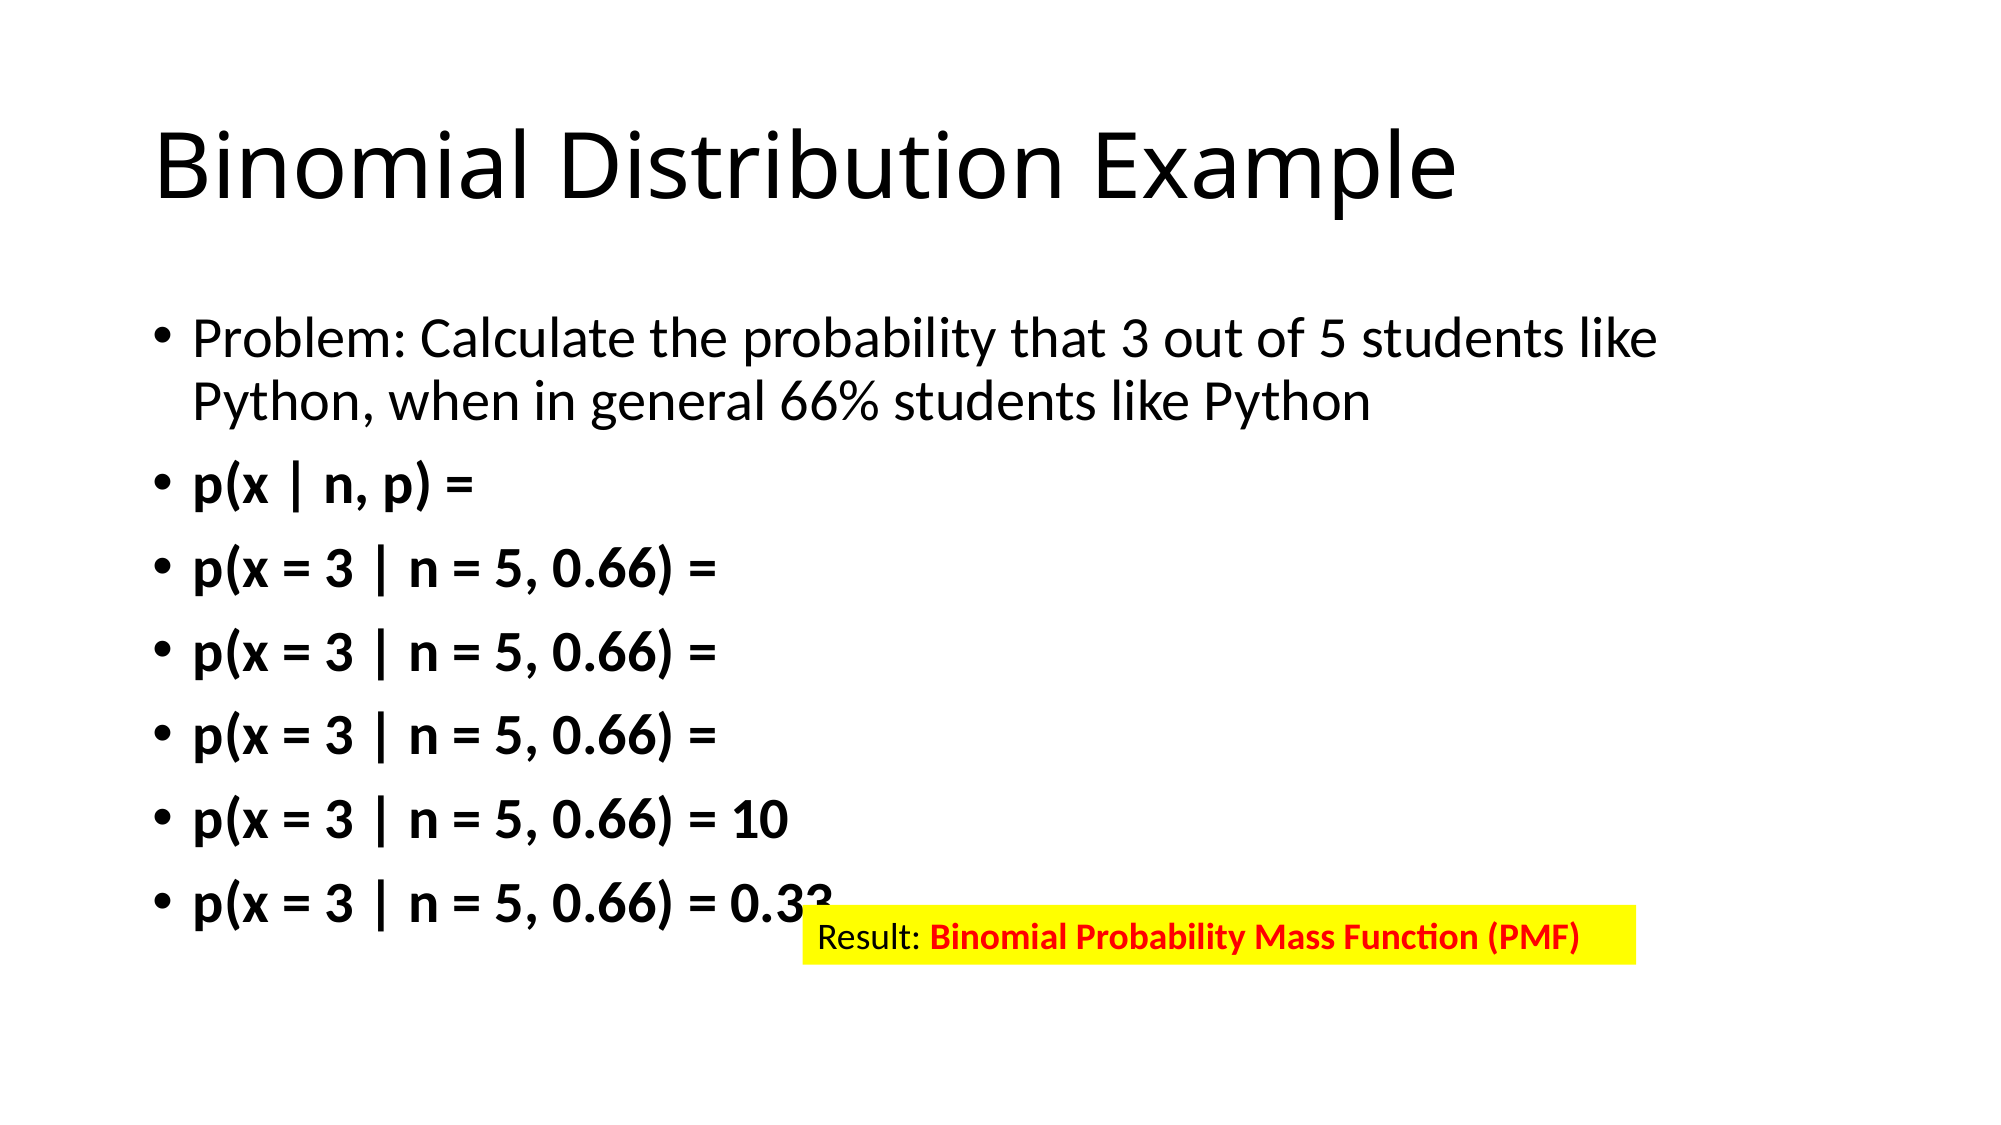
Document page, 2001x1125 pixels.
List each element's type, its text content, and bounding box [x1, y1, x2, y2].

title Binomial Distribution Example [137, 59, 1863, 278]
text_box Result: Binomial Probability Mass Function (PMF) [802, 904, 1637, 965]
